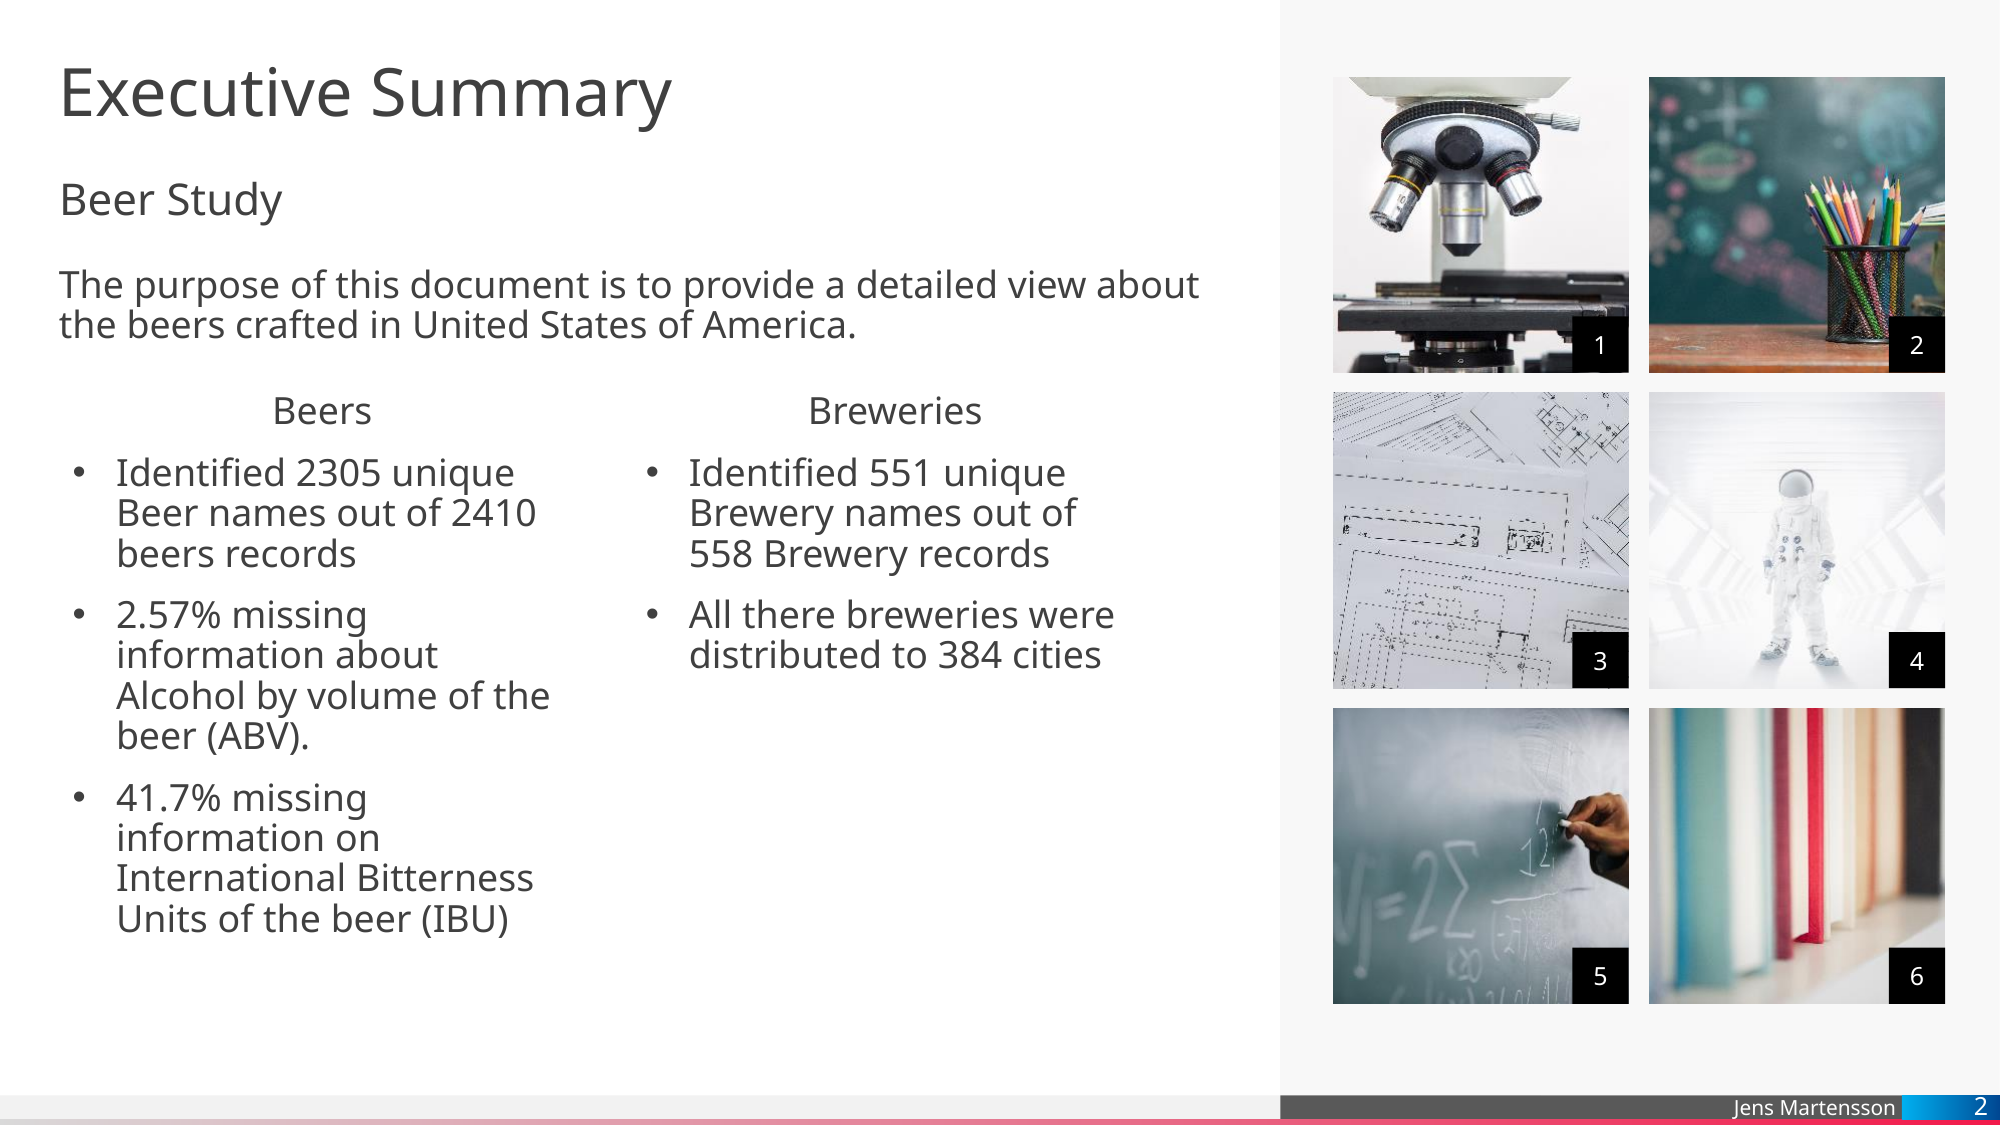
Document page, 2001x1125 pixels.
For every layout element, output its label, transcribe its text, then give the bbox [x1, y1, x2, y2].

picture [1333, 708, 1629, 1004]
picture [1649, 708, 1945, 1004]
slide_number 2 [1901, 1095, 2000, 1120]
list Beer Study [59, 177, 1207, 237]
picture [1649, 392, 1945, 689]
text_box Beers Identified 2305 unique Beer names out of 2410 beers records 2.57% missing information about Alcohol by volume of the beer (ABV). 41.7% missing information on International Bitterness Units of the beer (IBU) [72, 392, 572, 860]
picture [1649, 77, 1945, 373]
picture [1333, 77, 1629, 373]
picture [1333, 392, 1629, 689]
list The purpose of this document is to provide a detailed view about the beers crafted in United States of America. [59, 265, 1207, 373]
text_box Breweries Identified 551 unique Brewery names out of 558 Brewery records All there breweries were distributed to 384 cities [645, 392, 1145, 709]
title Executive Summary [59, 59, 1207, 148]
